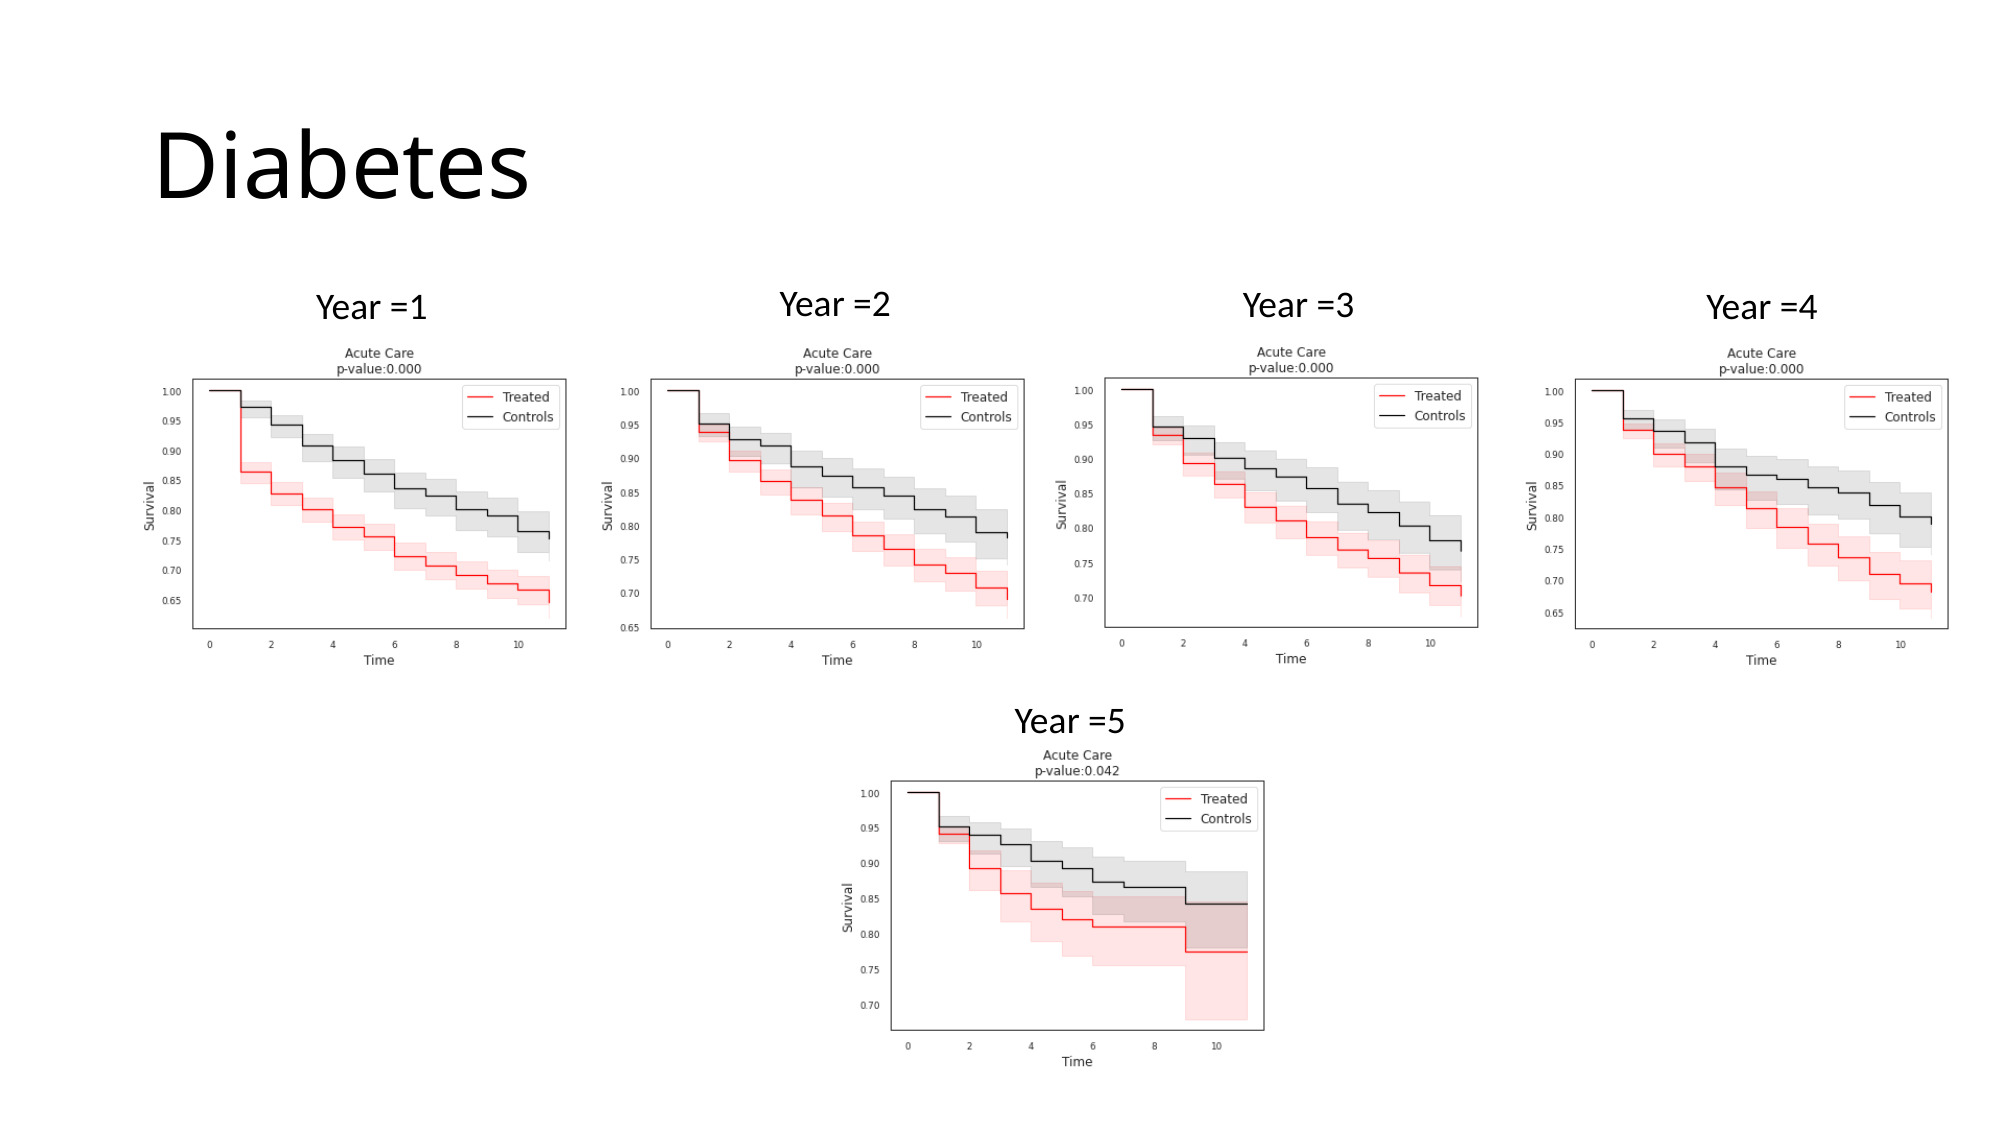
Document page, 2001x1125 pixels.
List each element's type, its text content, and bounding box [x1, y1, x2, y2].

text_box Year =4 [1691, 274, 1837, 334]
title Diabetes [137, 59, 1863, 278]
picture [1506, 340, 1982, 680]
picture [591, 340, 1033, 680]
text_box Year =5 [999, 688, 1146, 743]
text_box Year =1 [301, 274, 447, 334]
picture [1046, 341, 1493, 680]
picture [828, 743, 1299, 1082]
text_box Year =3 [1228, 272, 1374, 333]
picture [137, 340, 578, 680]
text_box Year =2 [764, 271, 911, 331]
